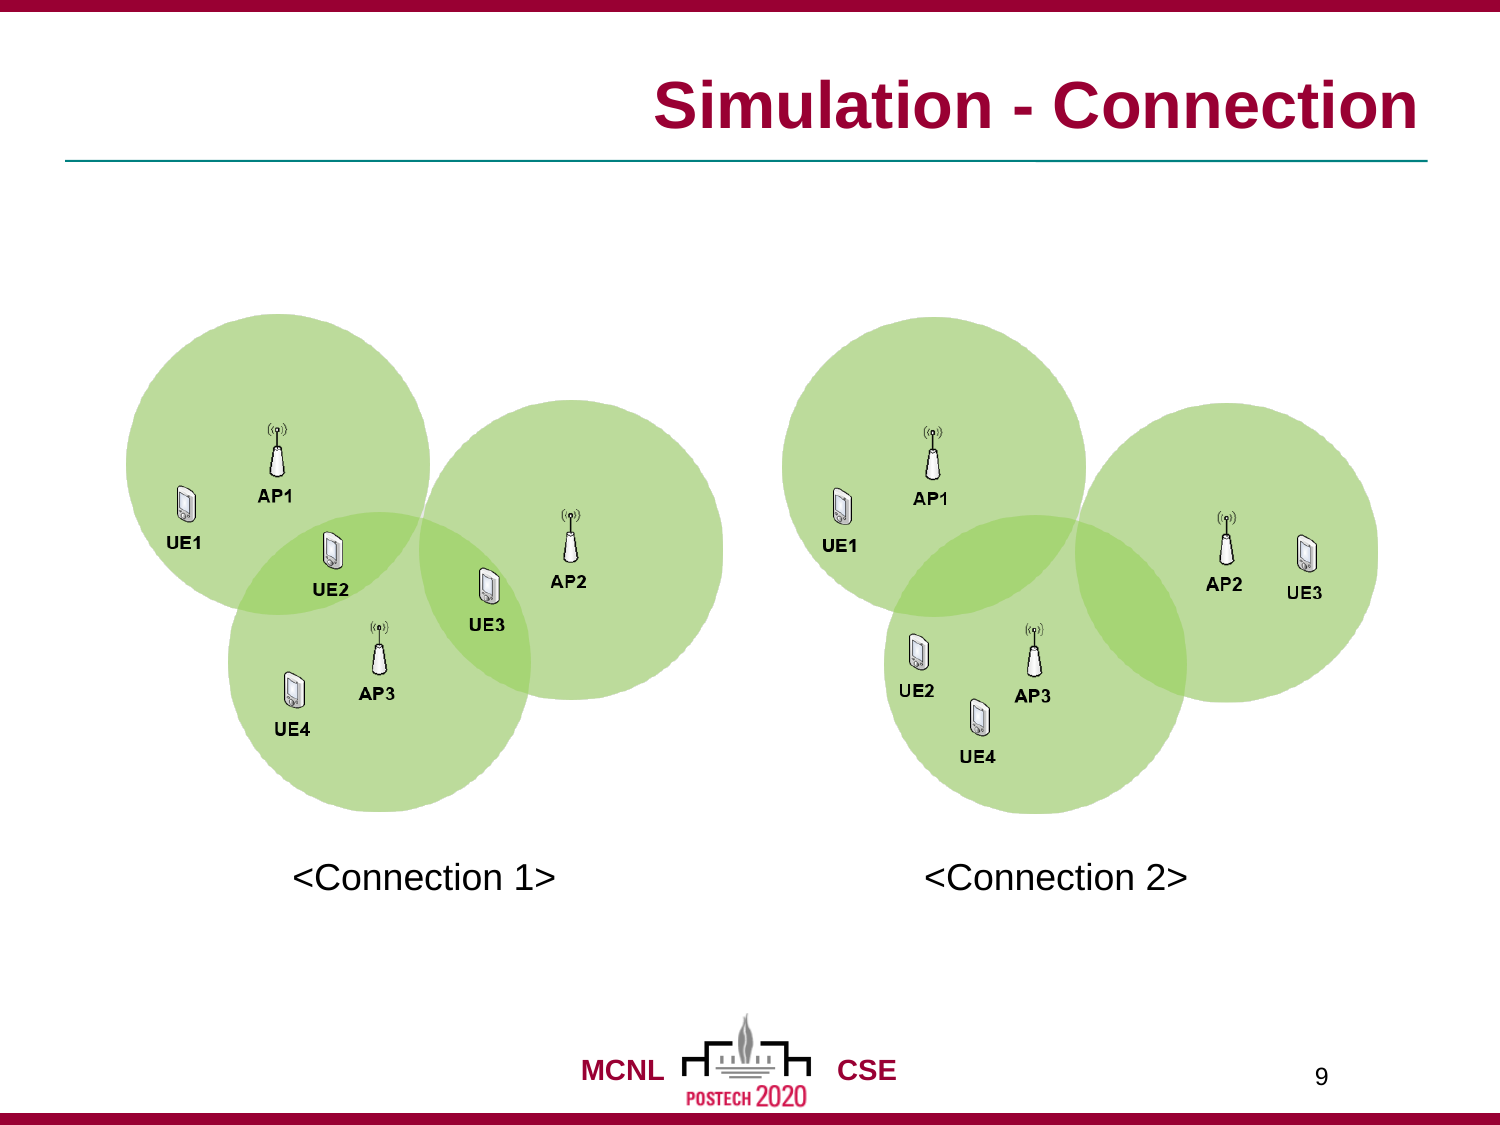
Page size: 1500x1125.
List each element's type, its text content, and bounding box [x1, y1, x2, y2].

picture [782, 316, 1379, 815]
text_box <Connection 1> [277, 845, 620, 906]
text_box <Connection 2> [909, 845, 1251, 906]
picture [126, 314, 723, 812]
slide_number 9 [1299, 1052, 1425, 1113]
picture [672, 1012, 820, 1111]
title Simulation - Connection [74, 36, 1436, 150]
